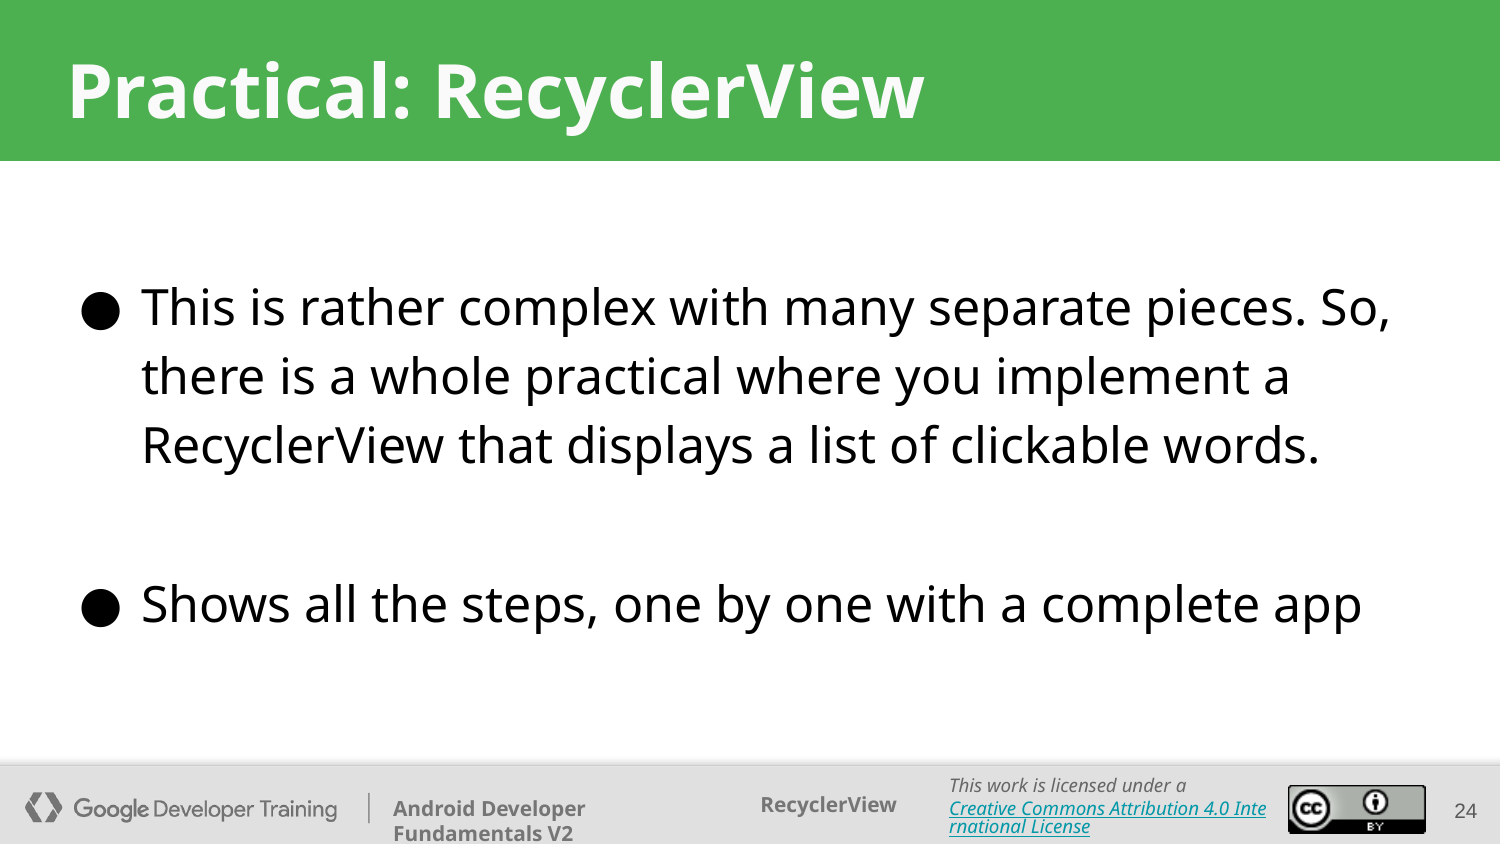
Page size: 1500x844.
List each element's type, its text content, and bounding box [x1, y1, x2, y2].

slide_number ‹#› [1402, 777, 1493, 842]
title Practical: RecyclerView [51, 28, 1449, 122]
list This is rather complex with many separate pieces. So, there is a whole practical where you implement a RecyclerView that displays a list of clickable words. Shows all the steps, one by one with a complete app [51, 251, 1449, 703]
picture [0, 161, 1500, 844]
